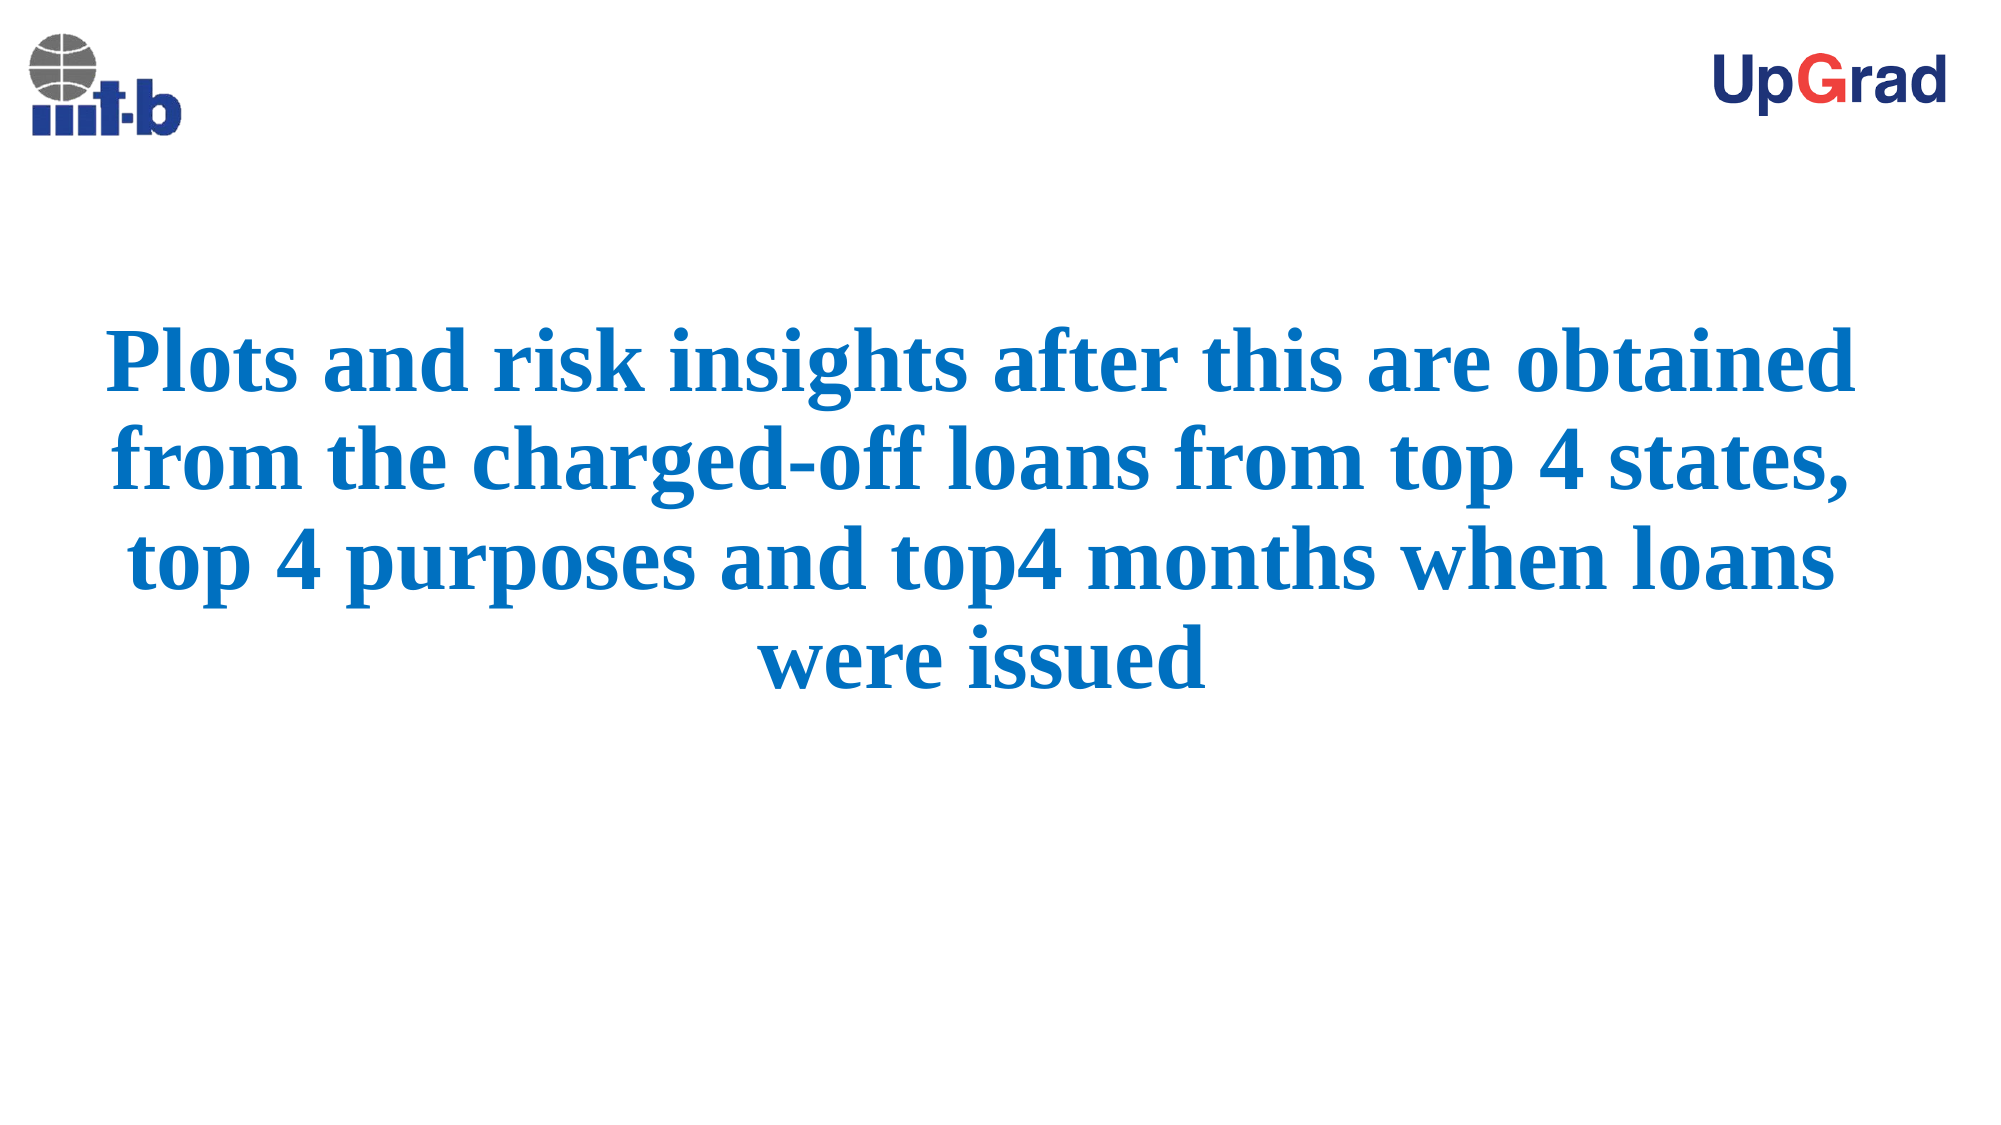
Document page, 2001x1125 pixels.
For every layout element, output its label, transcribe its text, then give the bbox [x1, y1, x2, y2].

picture [0, 29, 208, 163]
picture [1714, 53, 1952, 116]
list Plots and risk insights after this are obtained from the charged-off loans from top 4 states, top 4 purposes and top4 months when loans were issued [66, 304, 1899, 1017]
